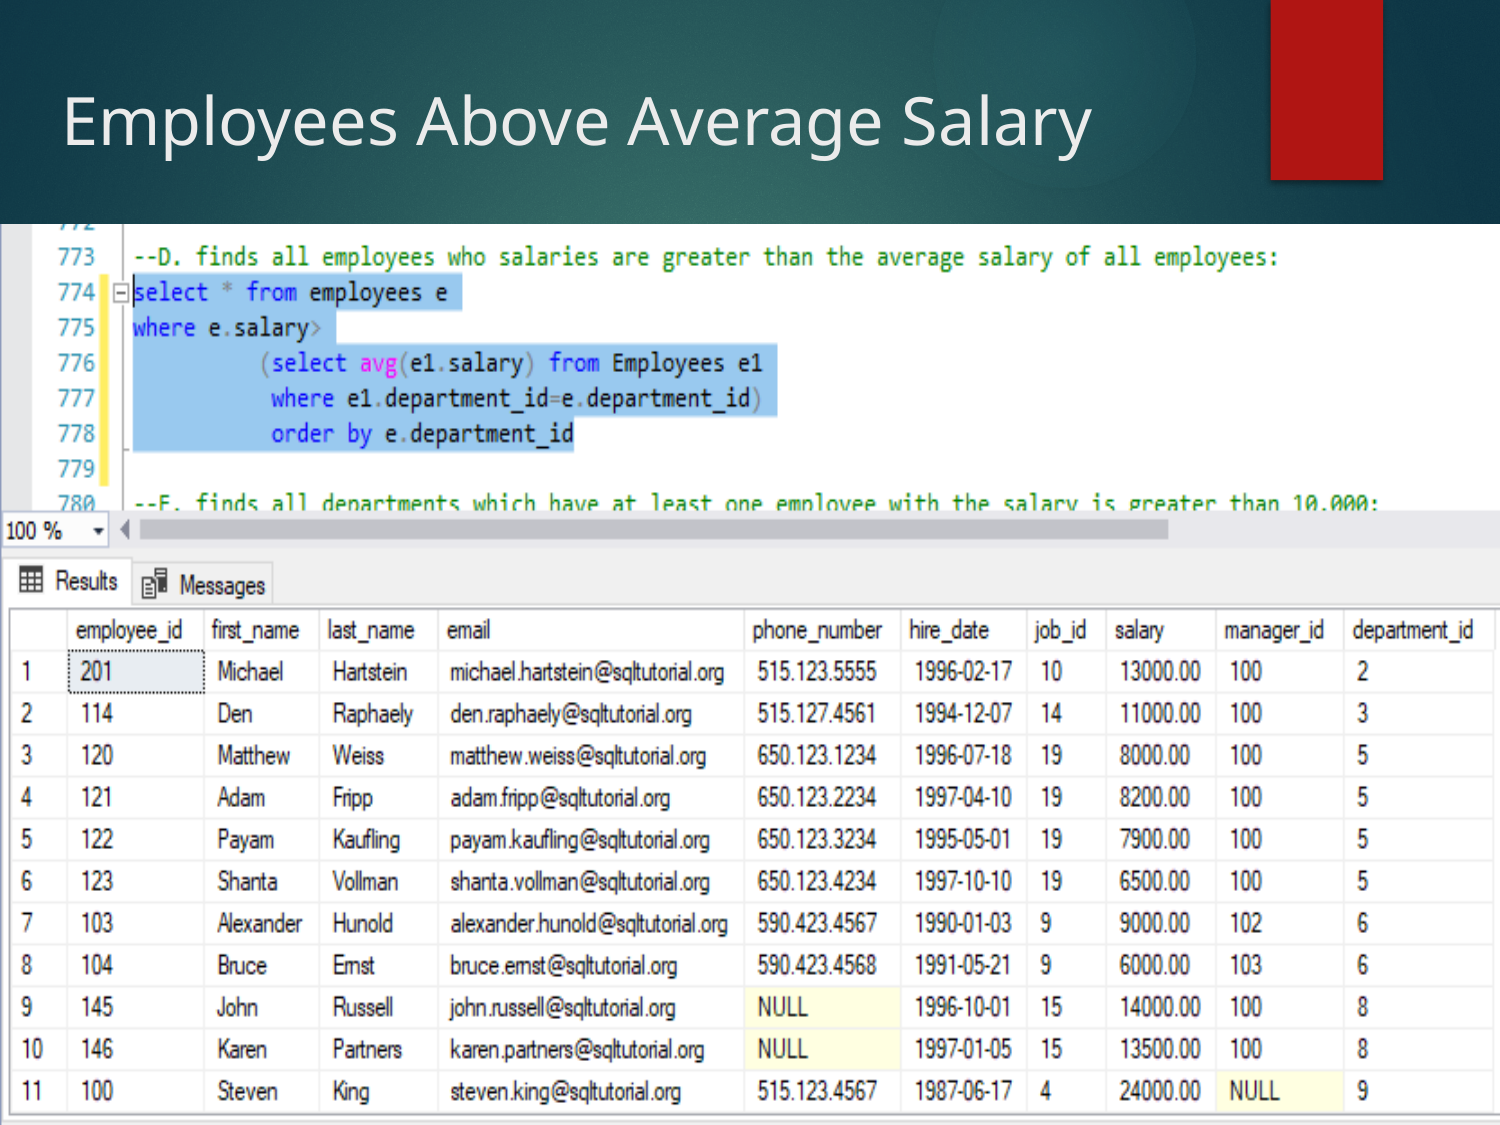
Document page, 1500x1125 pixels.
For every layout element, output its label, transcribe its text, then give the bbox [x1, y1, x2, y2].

title Employees Above Average Salary [46, 71, 1204, 224]
picture [0, 224, 1500, 1125]
